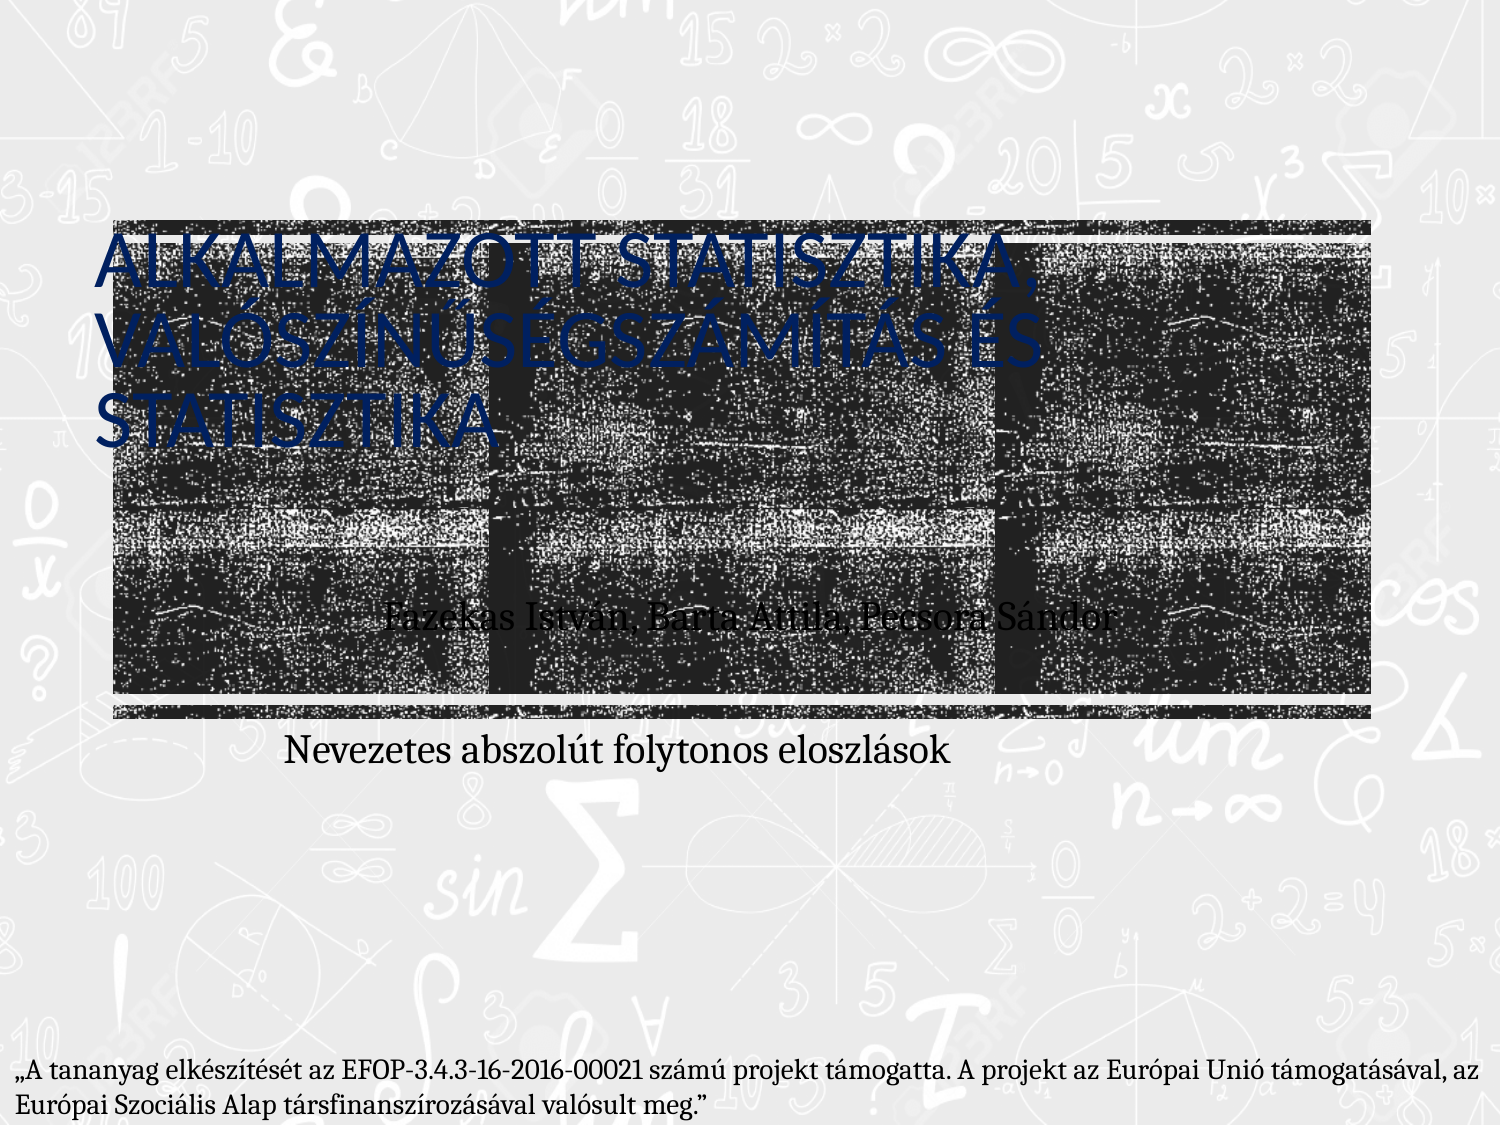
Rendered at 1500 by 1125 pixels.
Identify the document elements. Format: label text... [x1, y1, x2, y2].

title Alkalmazott statisztika, Valószínűségszámítás és statisztika [79, 124, 1446, 563]
subtitle Nevezetes abszolút folytonos eloszlások [131, 720, 1103, 896]
text_box „A tananyag elkészítését az EFOP-3.4.3-16-2016-00021 számú projekt támogatta. A projekt az Európai Unió támogatásával, az Európai Szociális Alap társfinanszírozásával valósult meg.” [0, 1042, 1500, 1125]
text_box Fazekas István, Barta Attila, Pecsora Sándor [367, 581, 1192, 646]
